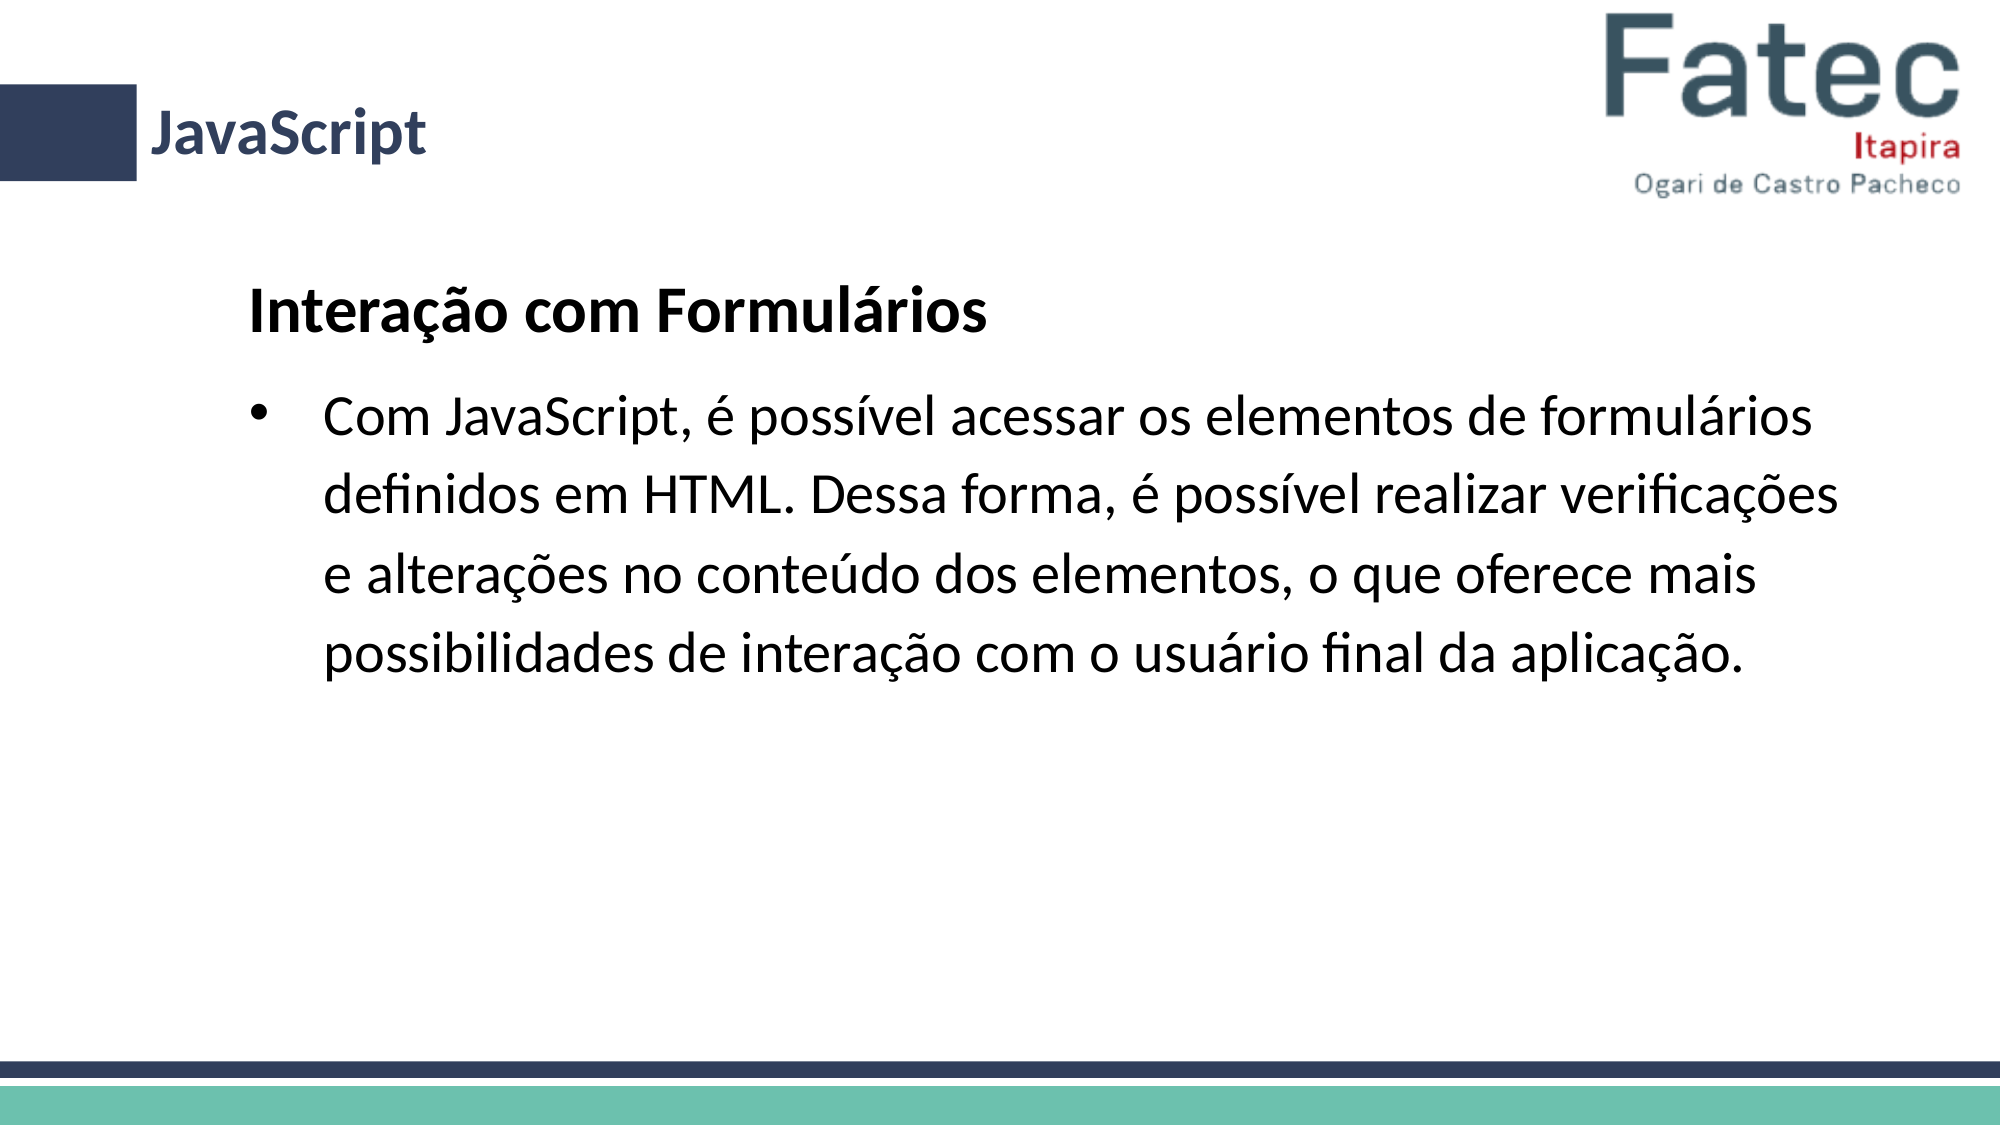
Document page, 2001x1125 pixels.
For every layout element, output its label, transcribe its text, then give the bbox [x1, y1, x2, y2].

title JavaScript [136, 53, 1862, 212]
list Interação com Formulários Com JavaScript, é possível acessar os elementos de formulários definidos em HTML. Dessa forma, é possível realizar verificações e alterações no conteúdo dos elementos, o que oferece mais possibilidades de interação com o usuário final da aplicação. [233, 247, 1863, 988]
picture [1583, 1, 2000, 220]
